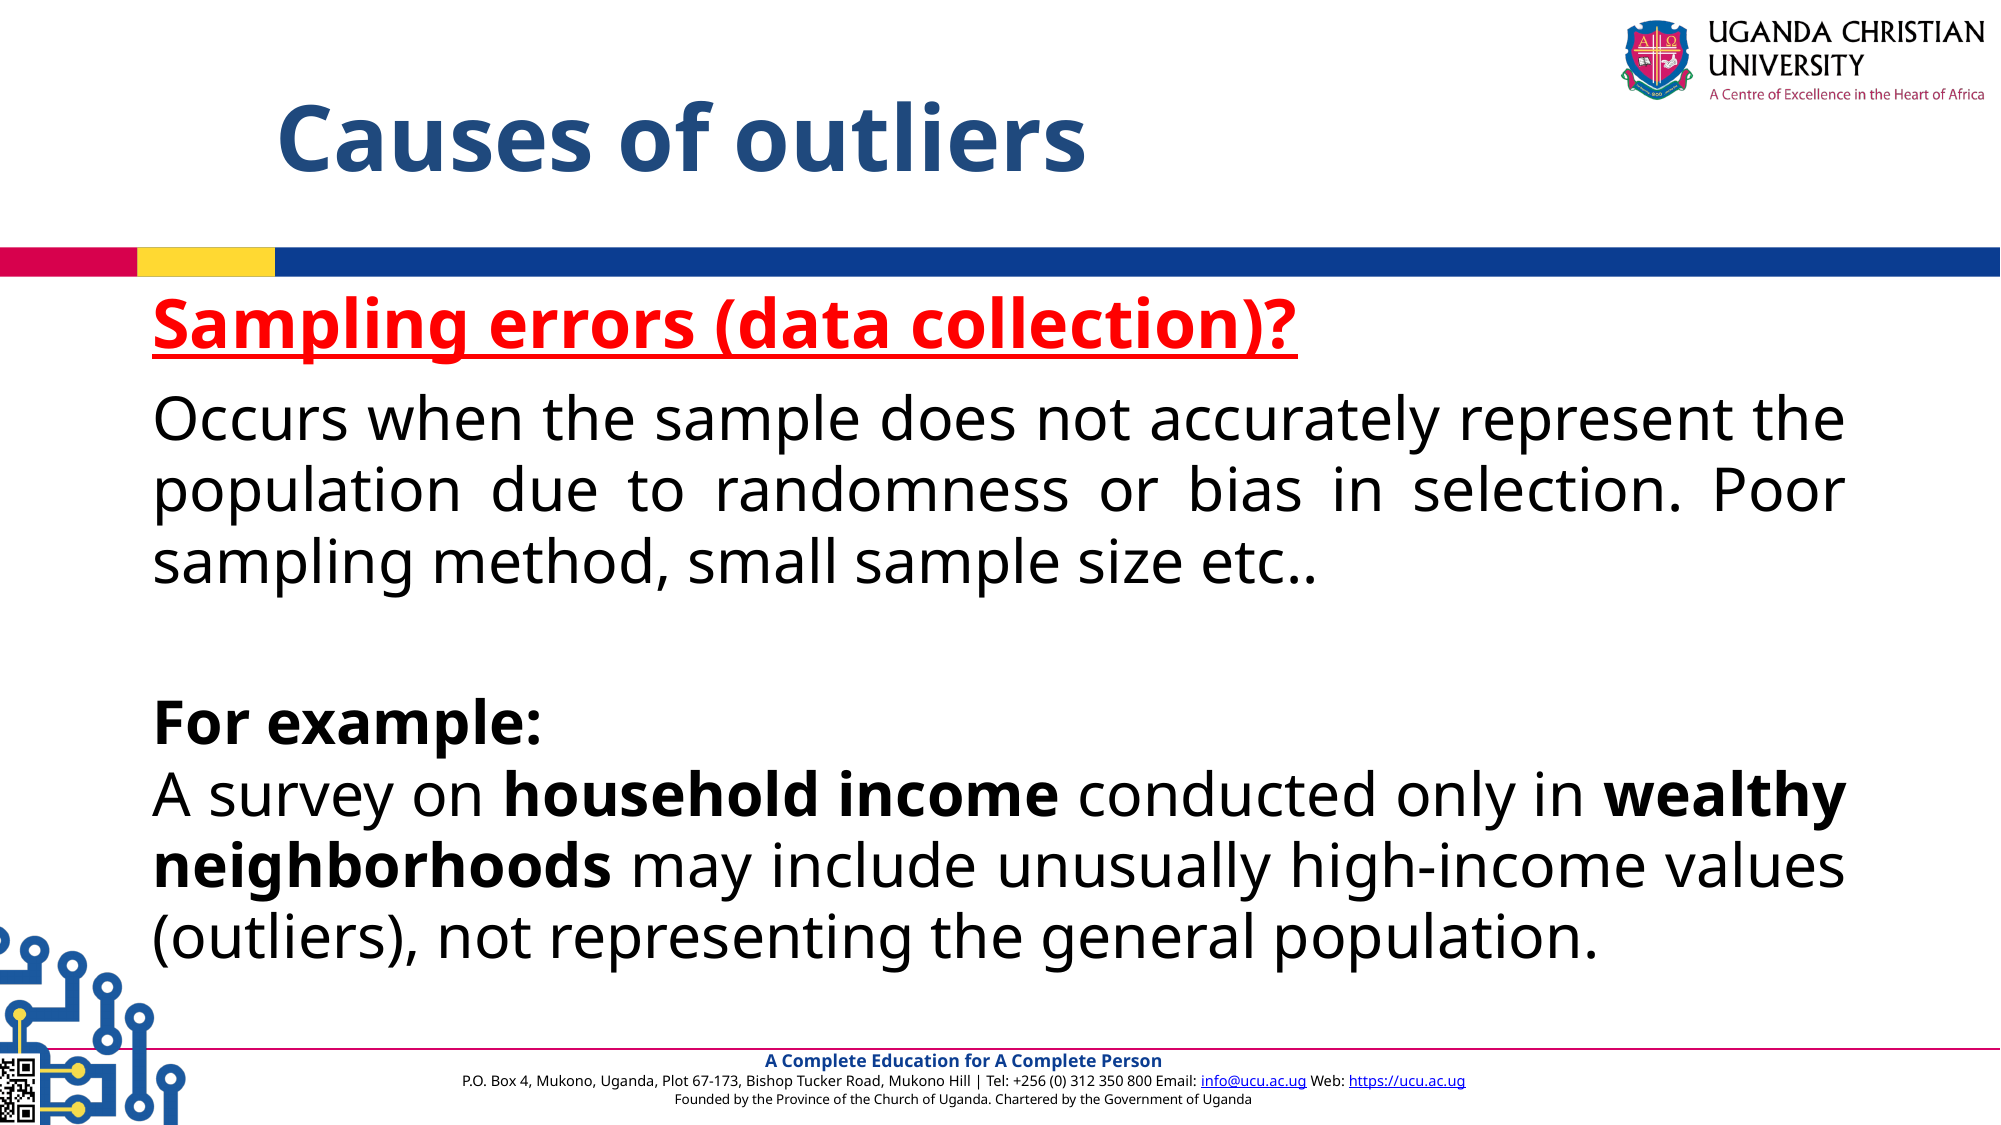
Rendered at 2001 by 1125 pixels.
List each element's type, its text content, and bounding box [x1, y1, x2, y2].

picture [0, 887, 191, 1125]
picture [1603, 0, 2000, 121]
list Sampling errors (data collection)? Occurs when the sample does not accurately represent the population due to randomness or bias in selection. Poor sampling method, small sample size etc.. For example: A survey on household income conducted only in wealthy neighborhoods may include unusually high-income values (outliers), not representing the general population. [137, 276, 1863, 1014]
title Causes of outliers [137, 48, 1863, 236]
